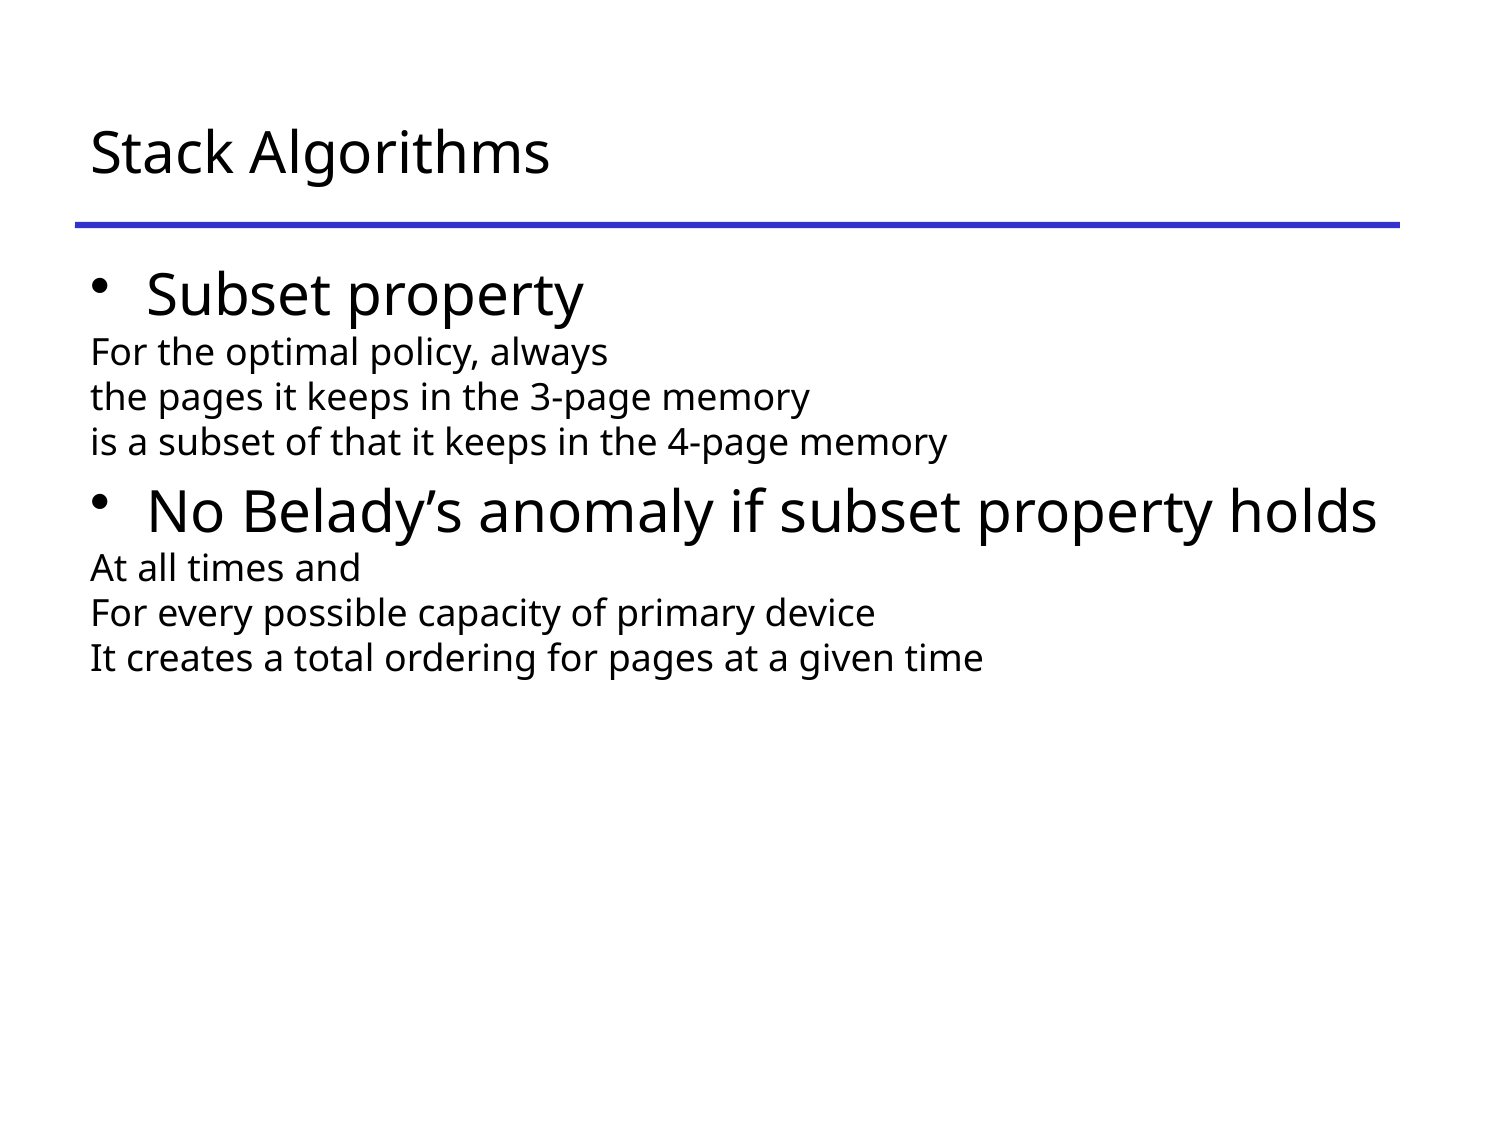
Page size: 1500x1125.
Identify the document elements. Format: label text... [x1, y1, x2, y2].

list Subset property For the optimal policy, always the pages it keeps in the 3-page memory is a subset of that it keeps in the 4-page memory No Belady’s anomaly if subset property holds At all times and For every possible capacity of primary device It creates a total ordering for pages at a given time [75, 249, 1400, 1025]
title Stack Algorithms [75, 75, 1400, 225]
